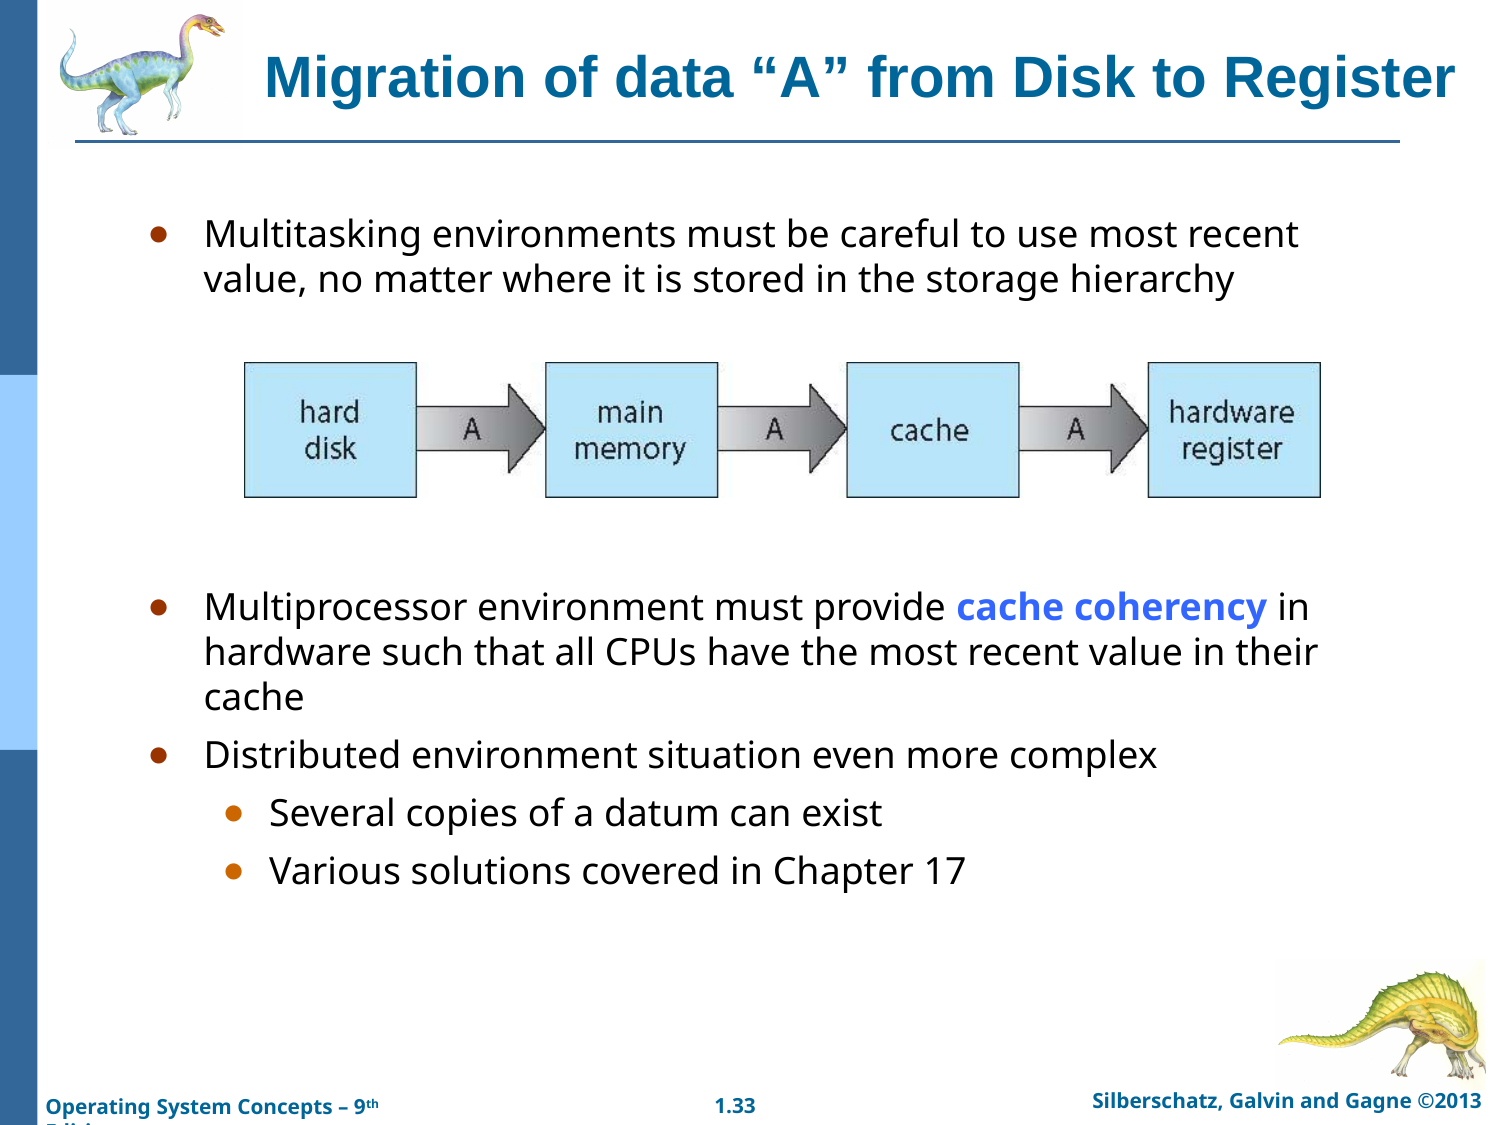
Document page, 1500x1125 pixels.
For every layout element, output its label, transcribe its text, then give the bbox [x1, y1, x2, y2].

title Migration of data “A” from Disk to Register [186, 22, 1500, 117]
picture [1275, 959, 1486, 1090]
picture [244, 362, 1322, 498]
picture [46, 0, 243, 149]
list Multitasking environments must be careful to use most recent value, no matter where it is stored in the storage hierarchy Multiprocessor environment must provide cache coherency in hardware such that all CPUs have the most recent value in their cache Distributed environment situation even more complex Several copies of a datum can exist Various solutions covered in Chapter 17 [132, 202, 1345, 946]
